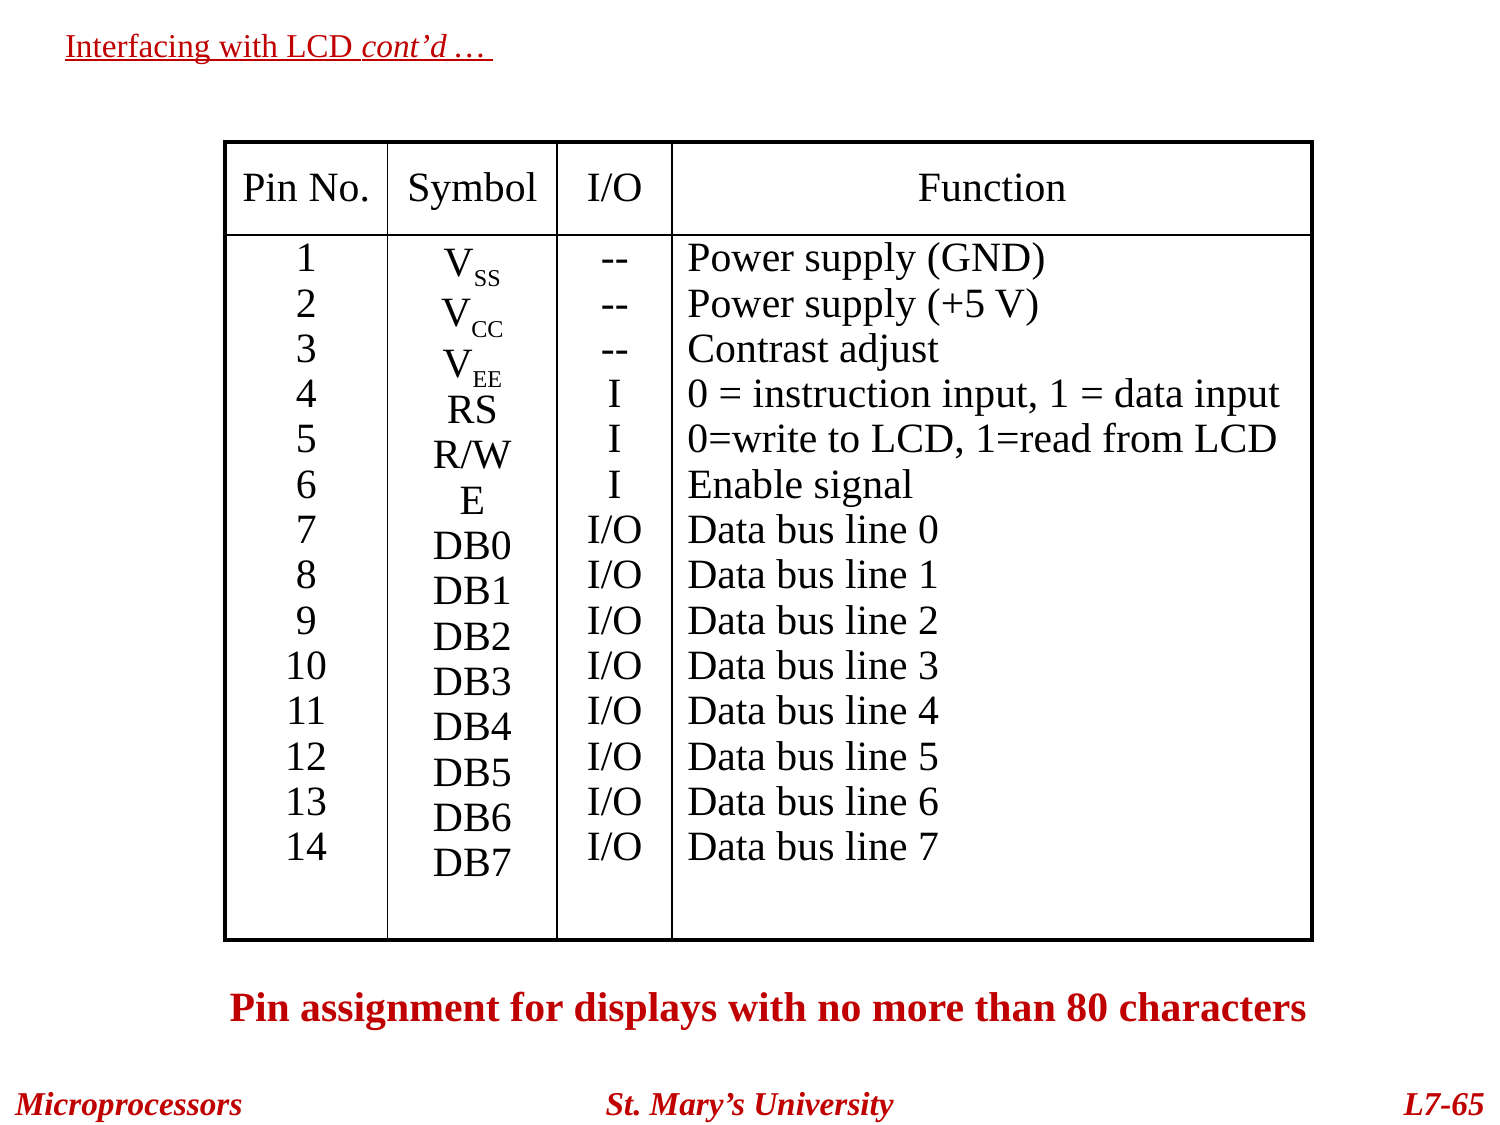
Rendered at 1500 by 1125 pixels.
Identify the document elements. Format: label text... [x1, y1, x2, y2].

table_header I/O [558, 144, 671, 234]
footer St. Mary’s University [512, 1074, 988, 1125]
text_box Interfacing with LCD cont’d … [49, 12, 1325, 75]
table_cell 1 2 3 4 5 6 7 8 9 10 11 12 13 14 [227, 236, 387, 938]
slide_number L7-65 [1262, 1074, 1500, 1125]
table_cell VSS VCC VEE RS R/W E DB0 DB1 DB2 DB3 DB4 DB5 DB6 DB7 [388, 236, 556, 938]
table_header Function [673, 144, 1310, 234]
table_header Symbol [388, 144, 556, 234]
table_cell Power supply (GND) Power supply (+5 V) Contrast adjust 0 = instruction input, 1 = data input 0=write to LCD, 1=read from LCD Enable signal Data bus line 0 Data bus line 1 Data bus line 2 Data bus line 3 Data bus line 4 Data bus line 5 Data bus line 6 Data bus line 7 [673, 236, 1310, 938]
table_cell -- -- -- I I I I/O I/O I/O I/O I/O I/O I/O I/O [558, 236, 671, 938]
text_box Pin assignment for displays with no more than 80 characters [212, 972, 1325, 1038]
slide_number Microprocessors [0, 1074, 301, 1125]
table_header Pin No. [227, 144, 387, 234]
